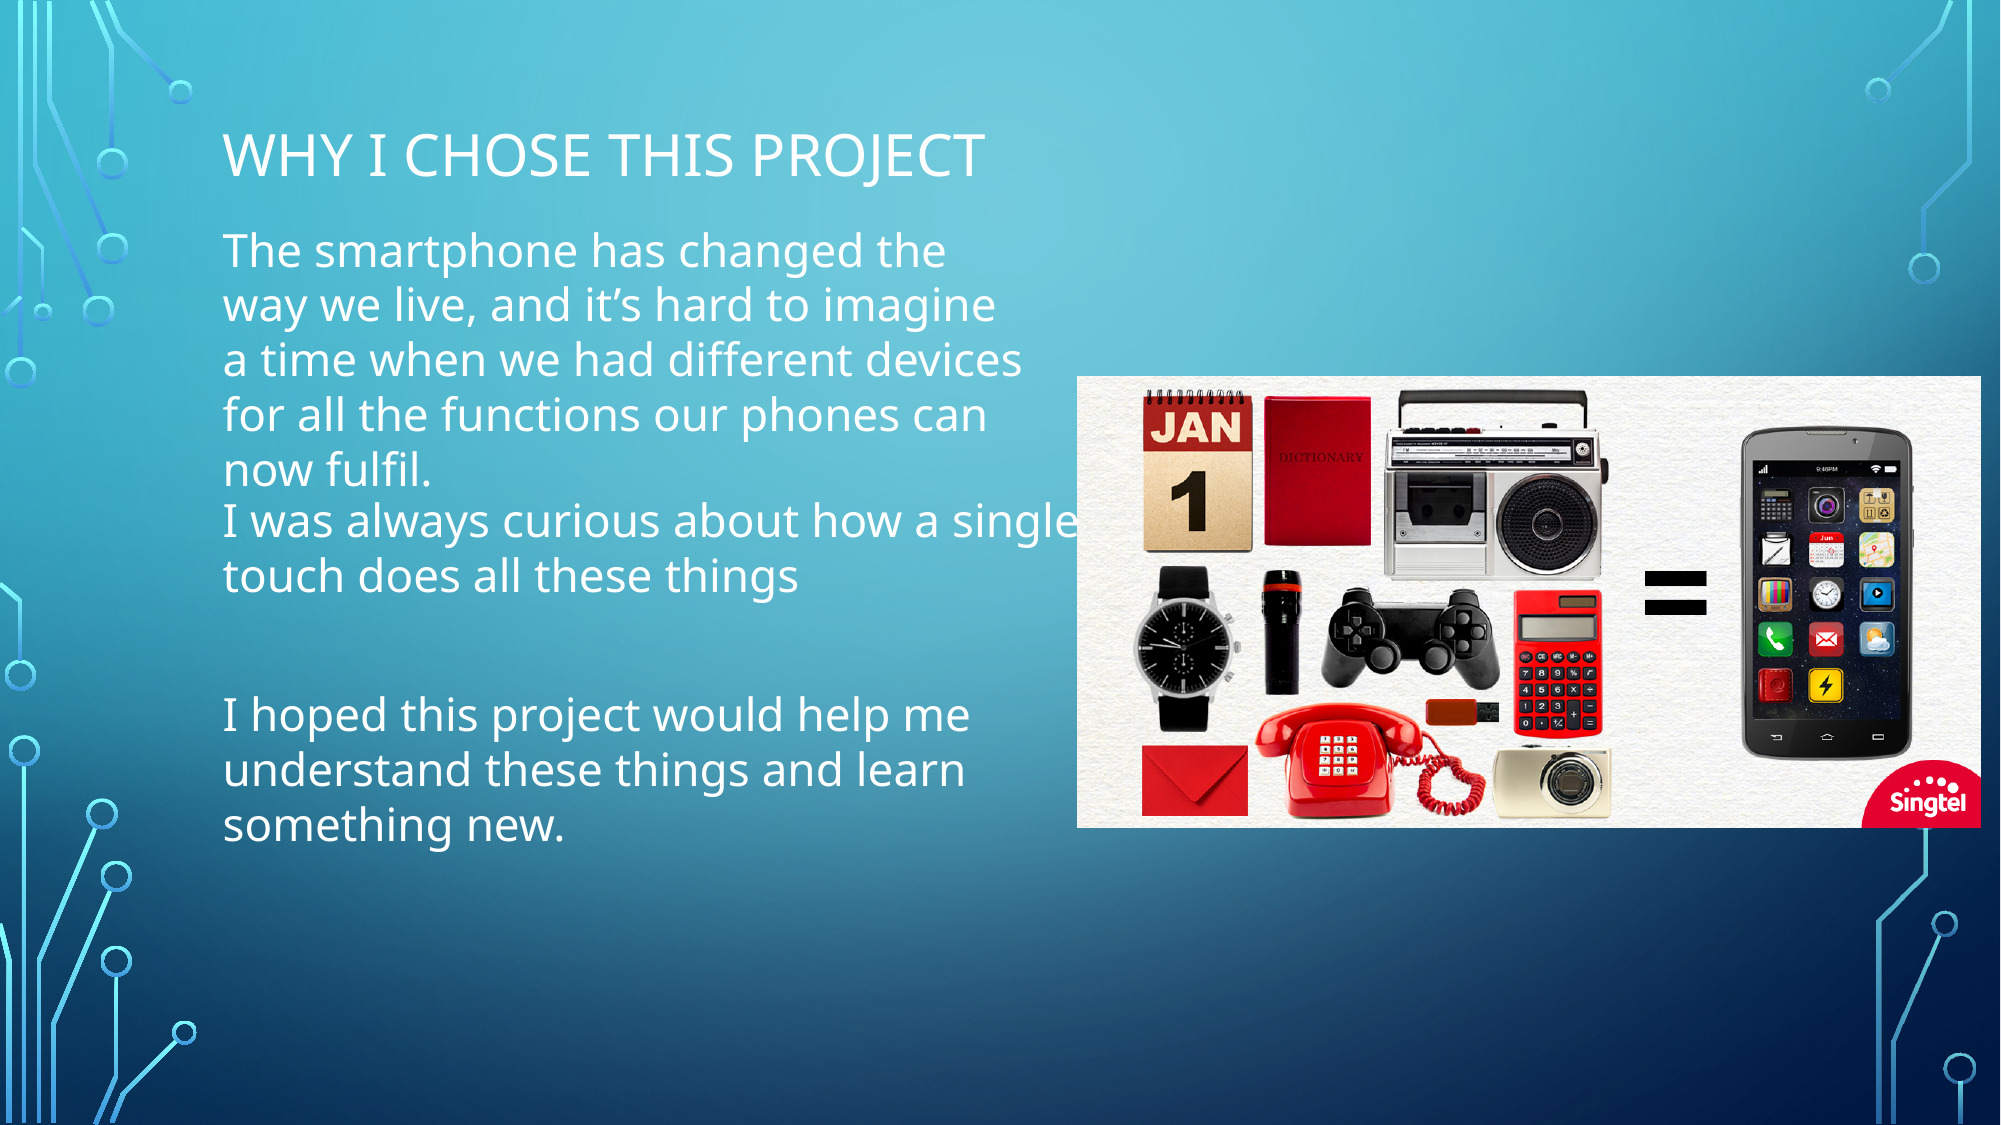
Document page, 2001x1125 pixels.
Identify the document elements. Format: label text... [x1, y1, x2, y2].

text_box I was always curious about how a single touch does all these things [207, 484, 1077, 610]
text_box The smartphone has changed the way we live, and it’s hard to imagine a time when we had different devices for all the functions our phones can now fulfil. [207, 213, 1040, 484]
picture [1077, 375, 1981, 828]
text_box I hoped this project would help me understand these things and learn something new. [207, 678, 1111, 858]
text_box WHY I CHOSE THIS PROJECT [207, 111, 1630, 196]
